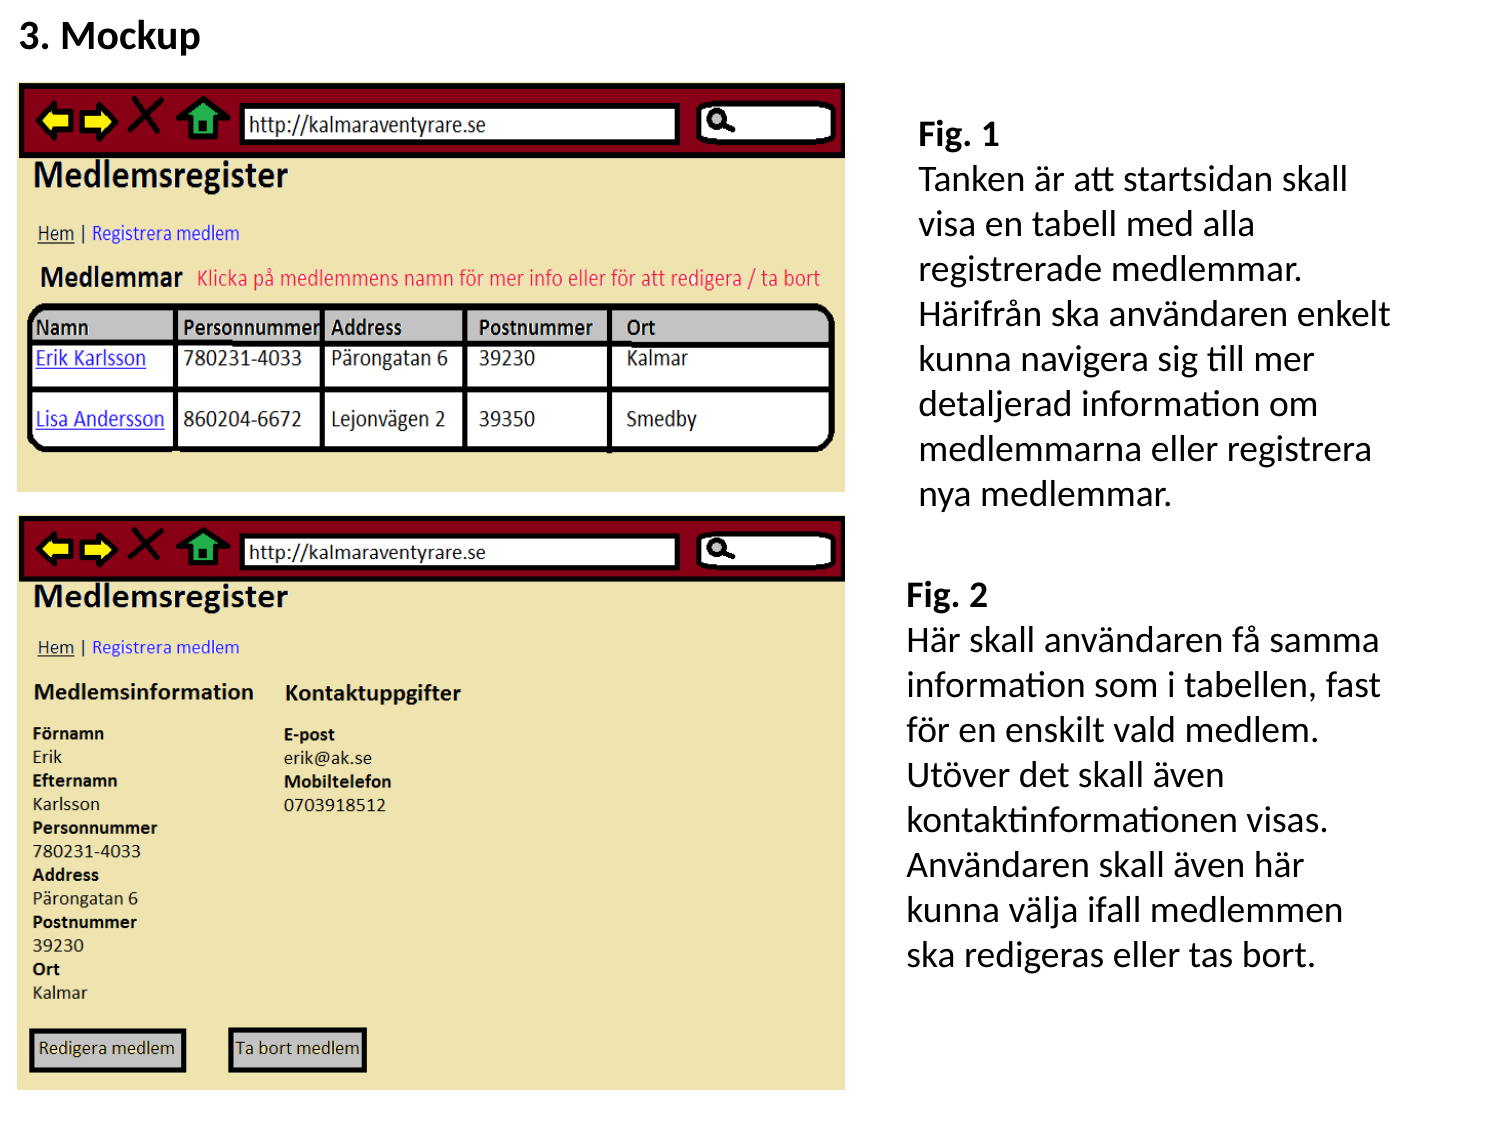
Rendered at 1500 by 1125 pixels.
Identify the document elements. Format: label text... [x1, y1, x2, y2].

picture [17, 81, 845, 492]
picture [17, 514, 845, 1091]
text_box 3. Mockup [3, 0, 1067, 65]
text_box Fig. 2 Här skall användaren få samma information som i tabellen, fast för en enskilt vald medlem. Utöver det skall även kontaktinformationen visas. Användaren skall även här kunna välja ifall medlemmen ska redigeras eller tas bort. [891, 562, 1412, 983]
text_box Fig. 1 Tanken är att startsidan skall visa en tabell med alla registrerade medlemmar. Härifrån ska användaren enkelt kunna navigera sig till mer detaljerad information om medlemmarna eller registrera nya medlemmar. [903, 101, 1424, 522]
